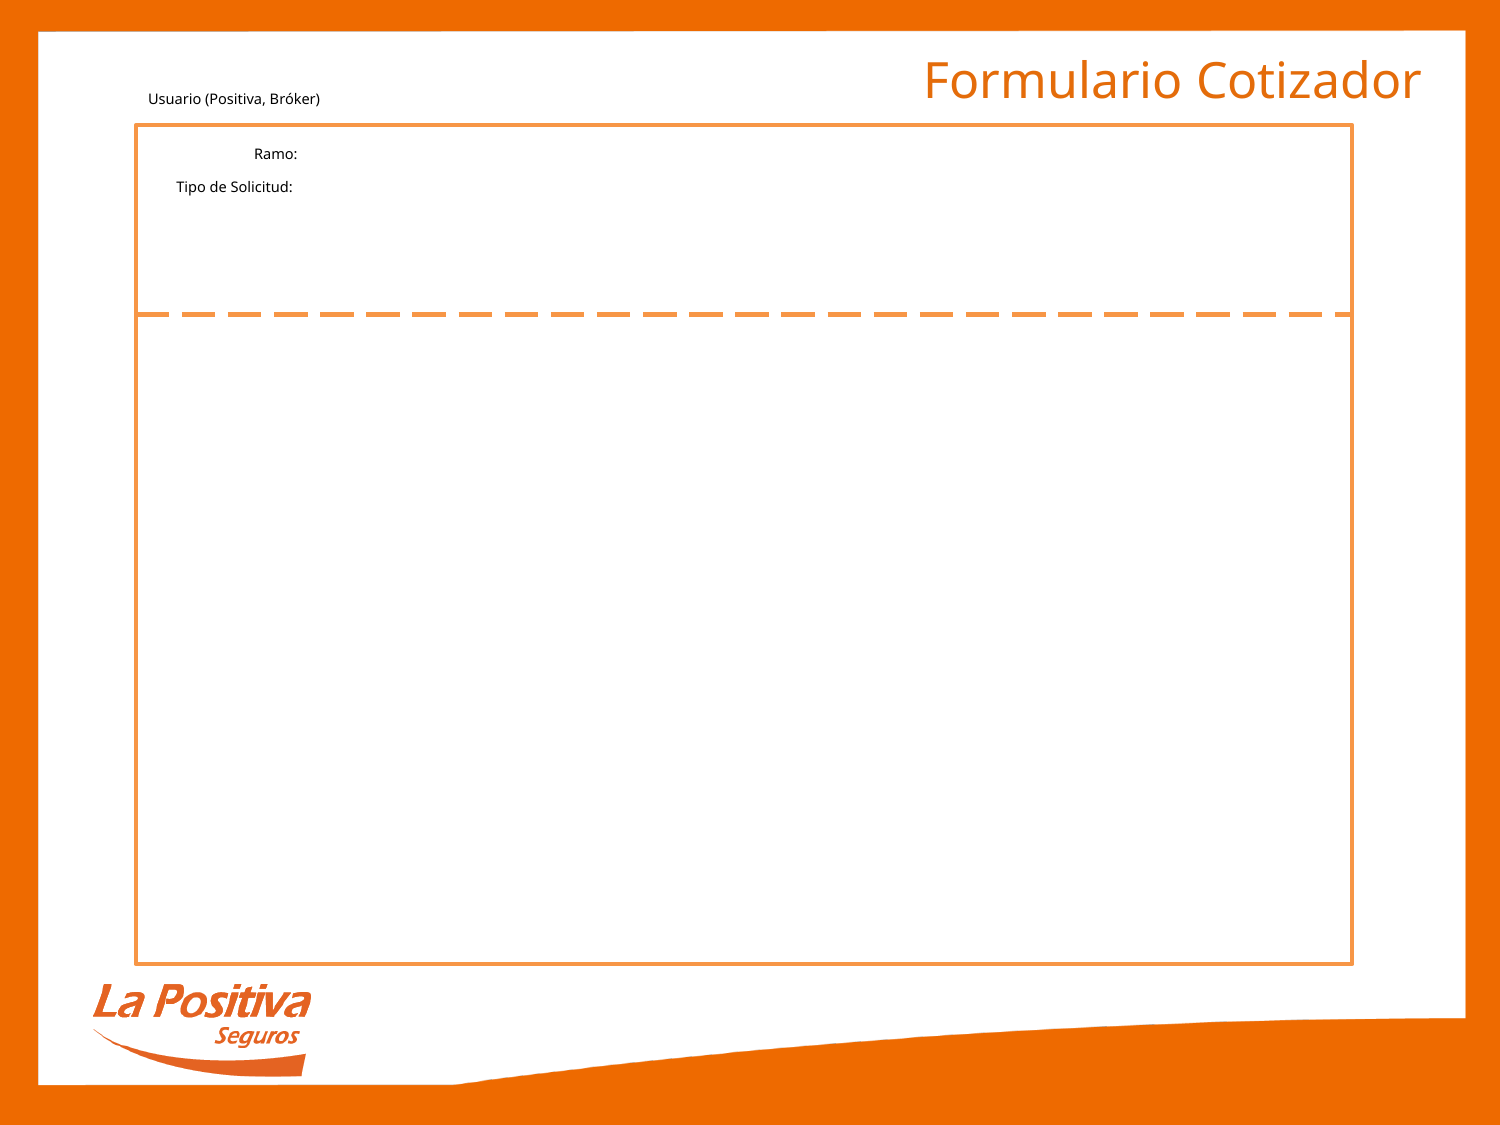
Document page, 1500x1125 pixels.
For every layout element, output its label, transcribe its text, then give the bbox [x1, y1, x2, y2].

picture [0, 0, 1500, 1125]
text_box Usuario (Positiva, Bróker) [133, 82, 336, 115]
title Formulario Cotizador [100, 30, 1451, 126]
text_box Tipo de Solicitud: [161, 170, 308, 203]
text_box [134, 123, 1354, 966]
text_box Ramo: [239, 137, 313, 170]
